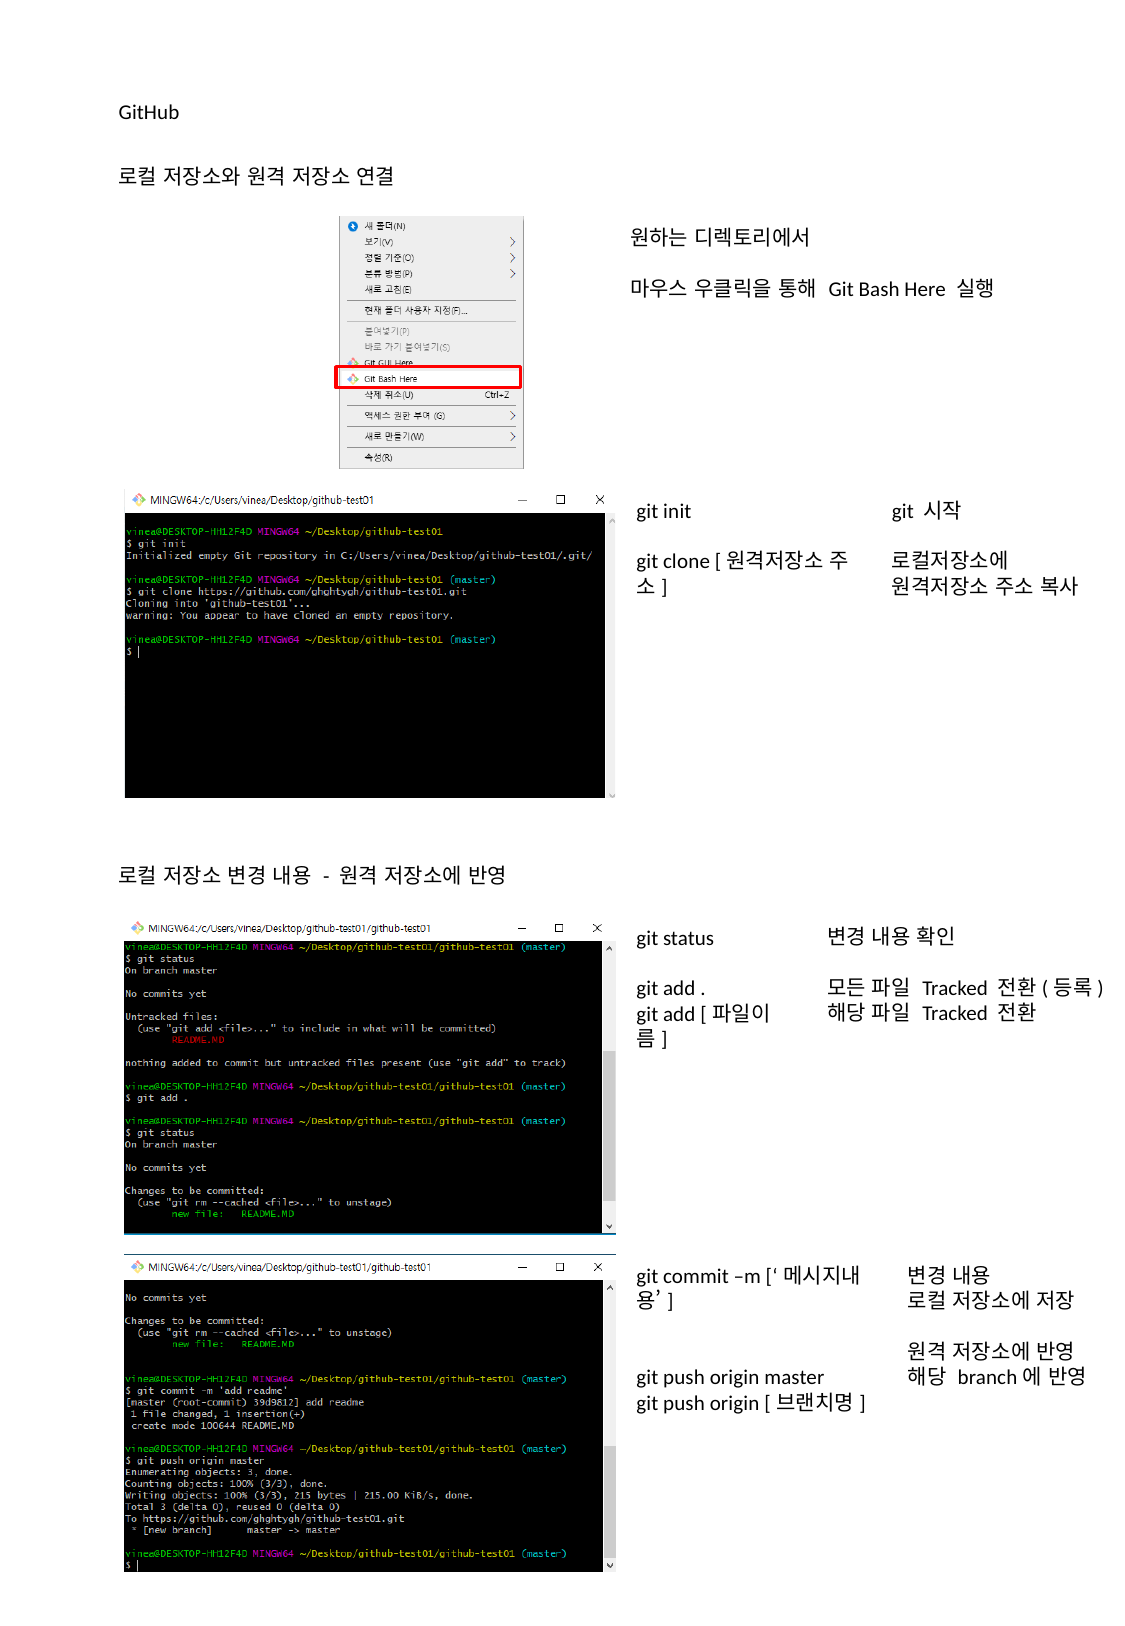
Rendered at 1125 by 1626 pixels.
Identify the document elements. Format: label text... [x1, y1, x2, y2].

text_box 로컬 저장소와 원격 저장소 연결 [103, 156, 524, 197]
picture [124, 916, 616, 1233]
text_box 원하는 디렉토리에서 마우스 우클릭을 통해 Git Bash Here 실행 [615, 216, 1036, 308]
text_box git 시작 로컬저장소에 원격저장소 주소 복사 [877, 489, 1125, 606]
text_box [335, 216, 524, 470]
picture [124, 1254, 616, 1573]
text_box 로컬 저장소 변경 내용 - 원격 저장소에 반영 [103, 855, 582, 896]
text_box 변경 내용 확인 모든 파일 Tracked 전환(등록) 해당 파일 Tracked 전환 [812, 916, 1125, 1033]
text_box git status git add . git add [파일이름] [621, 916, 813, 1058]
text_box GitHub [103, 90, 524, 131]
text_box git commit –m [‘메시지내용’] git push origin master git push origin [브랜치명] [621, 1254, 892, 1422]
text_box 변경 내용 로컬 저장소에 저장 원격 저장소에 반영 해당 branch에 반영 [892, 1254, 1108, 1422]
picture [124, 489, 616, 798]
text_box git init git clone [원격저장소 주소] [621, 489, 877, 606]
